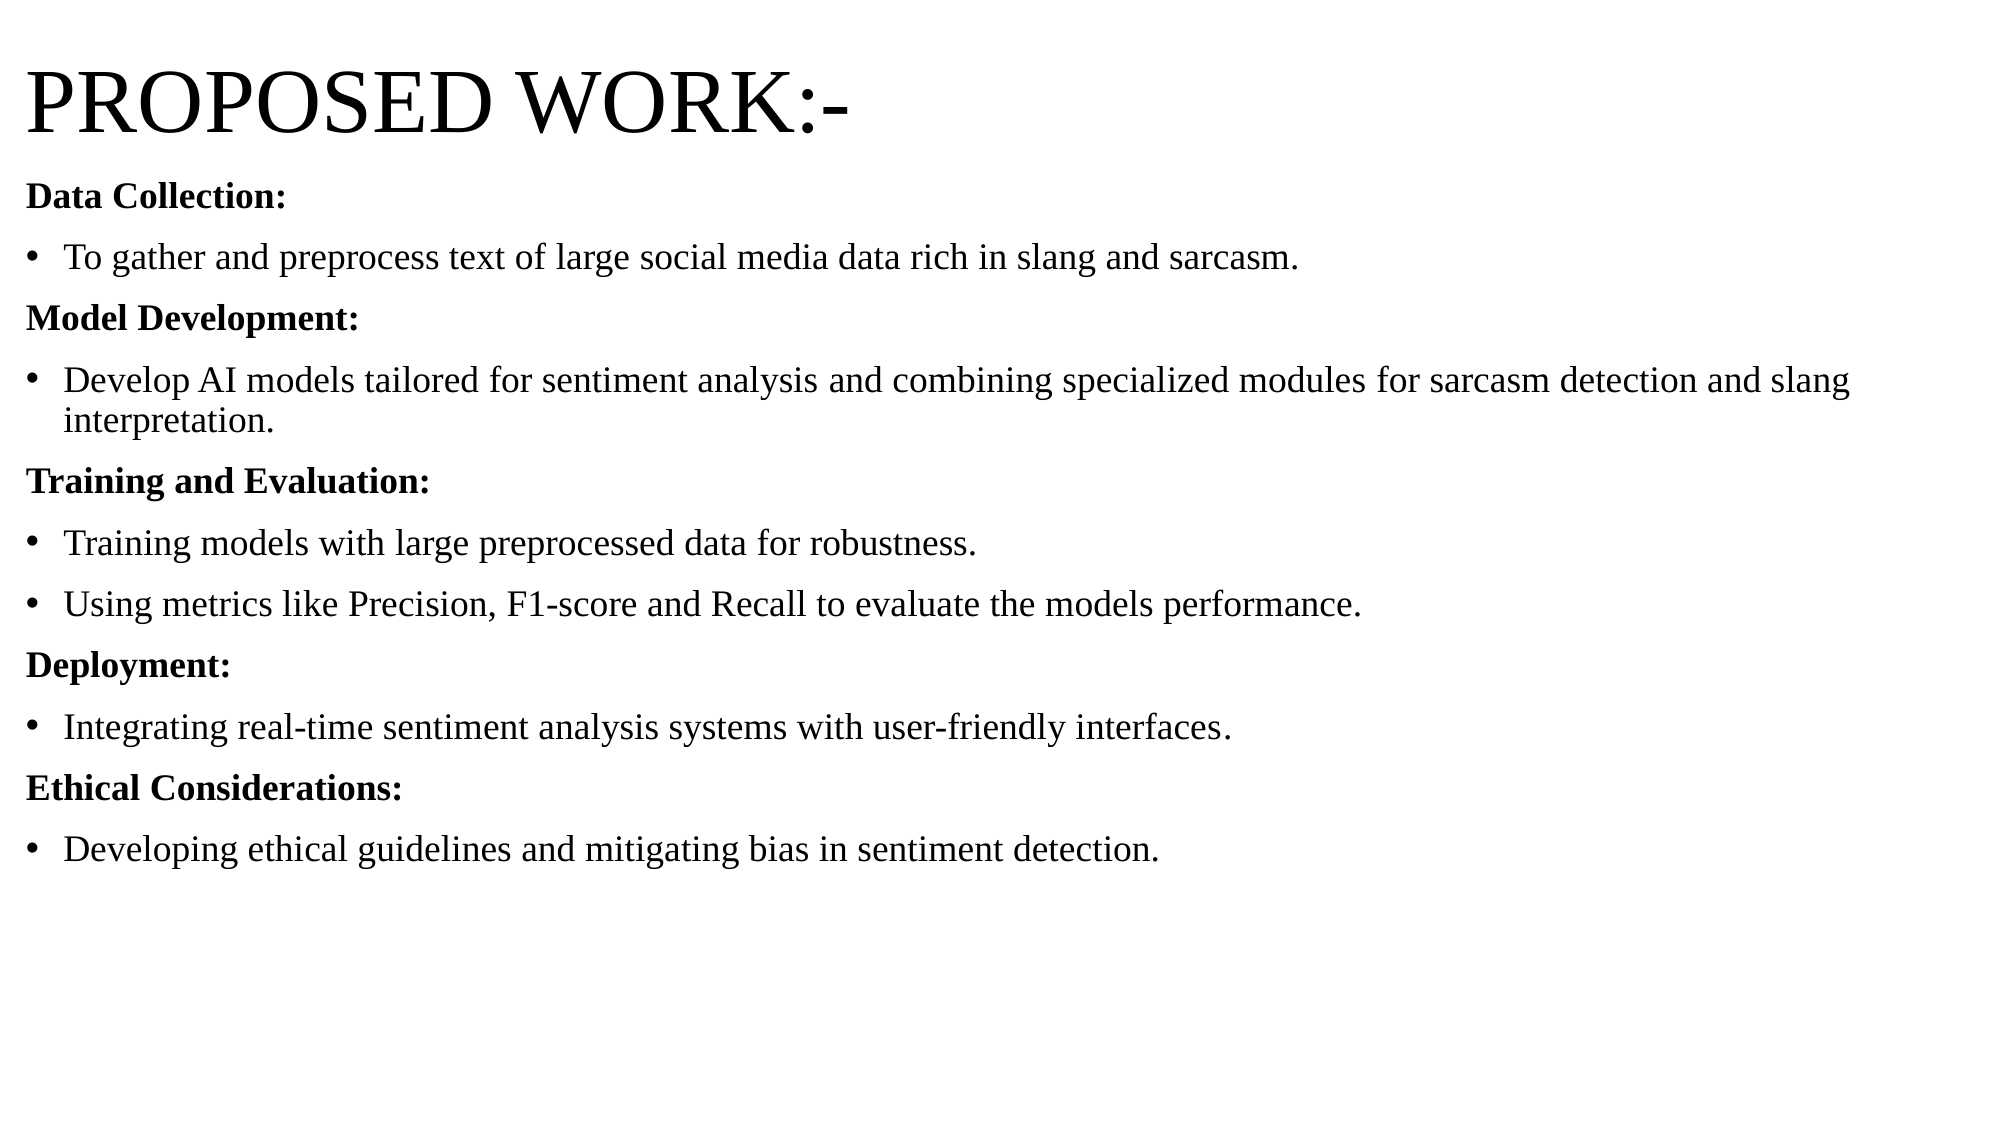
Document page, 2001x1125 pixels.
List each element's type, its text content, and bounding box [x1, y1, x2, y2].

list Data Collection: To gather and preprocess text of large social media data rich in slang and sarcasm. Model Development: Develop AI models tailored for sentiment analysis and combining specialized modules for sarcasm detection and slang interpretation. Training and Evaluation: Training models with large preprocessed data for robustness. Using metrics like Precision, F1-score and Recall to evaluate the models performance. Deployment: Integrating real-time sentiment analysis systems with user-friendly interfaces. Ethical Considerations: Developing ethical guidelines and mitigating bias in sentiment detection. [10, 168, 2000, 1125]
title PROPOSED WORK:- [10, 24, 1971, 168]
